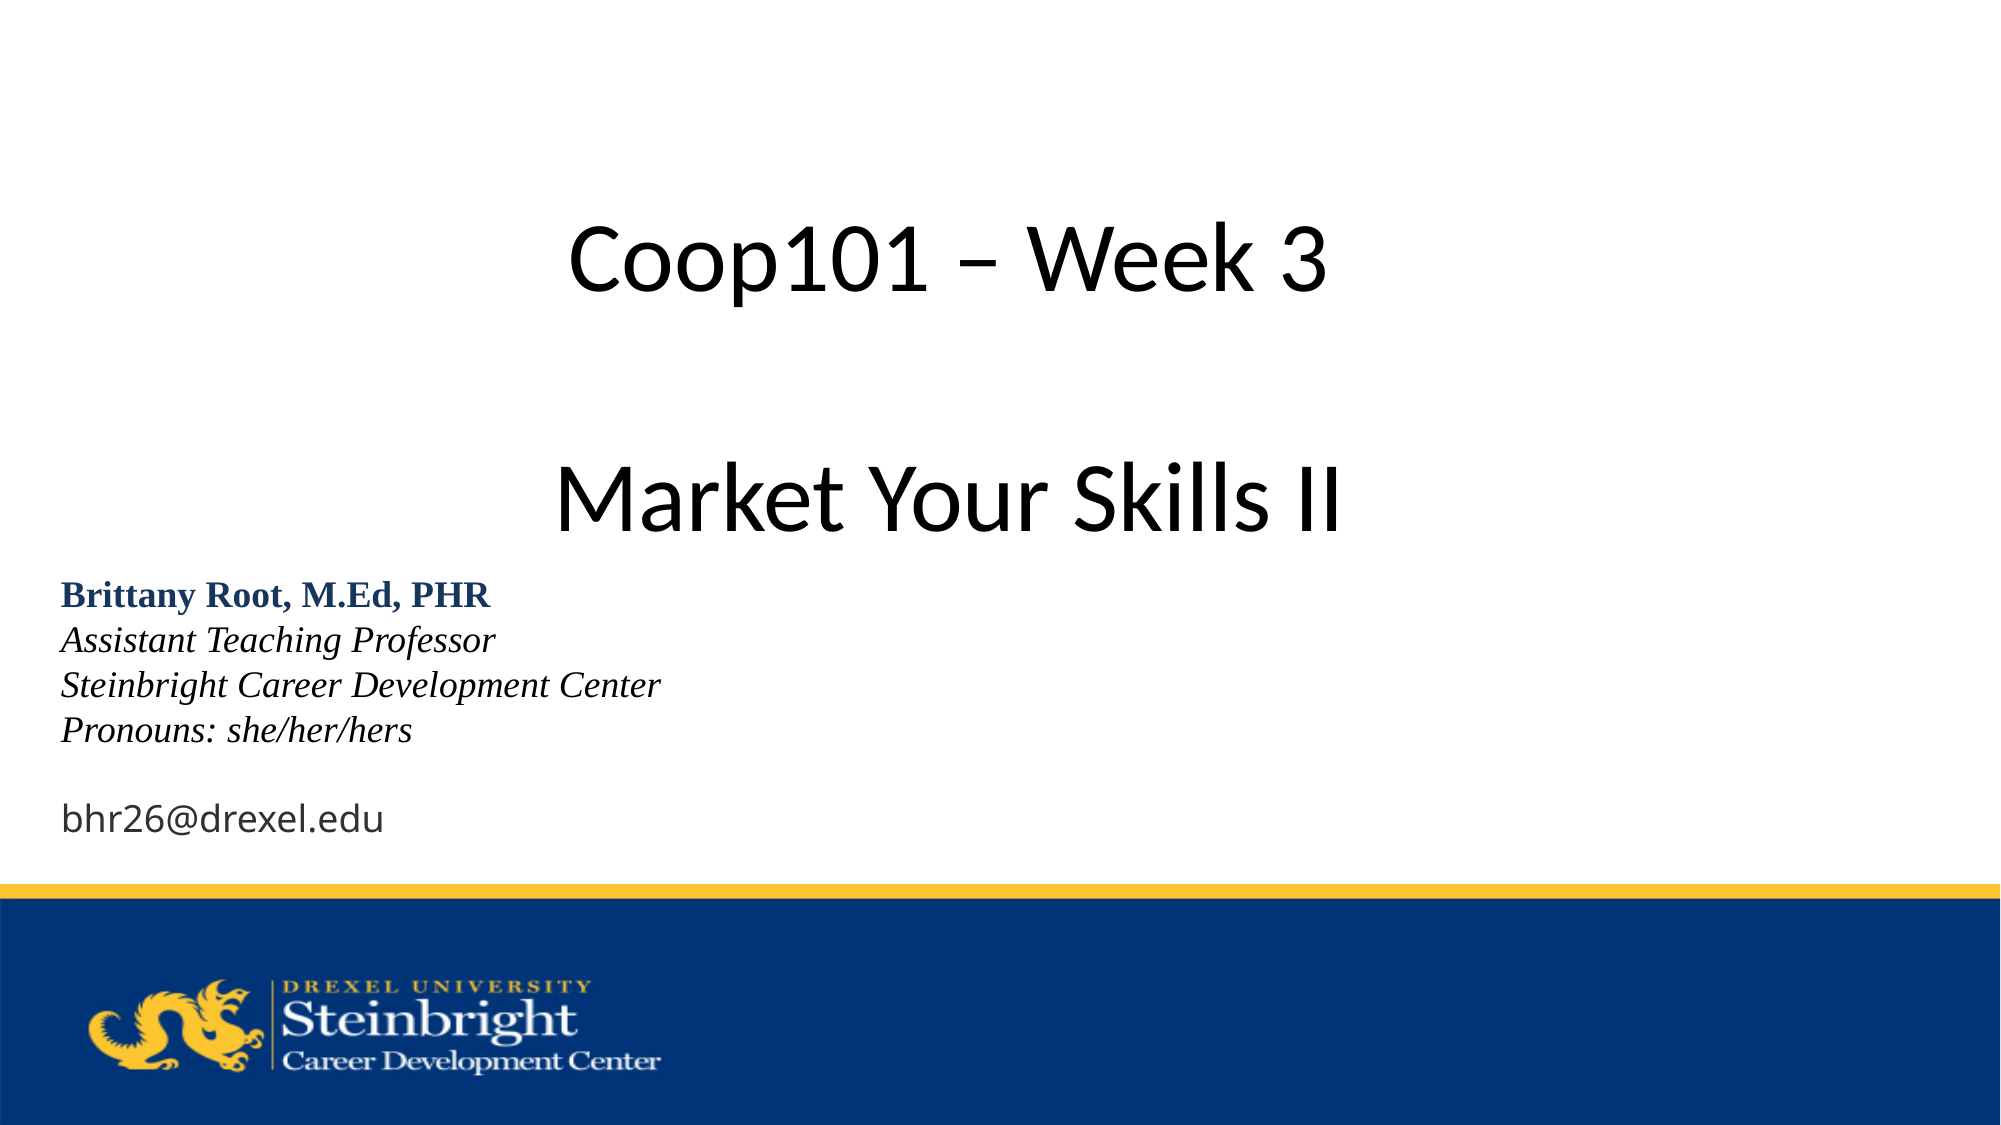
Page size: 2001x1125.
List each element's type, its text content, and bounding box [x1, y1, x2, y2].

text_box Coop101 – Week 3 Market Your Skills II [186, 183, 1713, 559]
text_box Brittany Root, M.Ed, PHR Assistant Teaching Professor Steinbright Career Development Center Pronouns: she/her/hers bhr26@drexel.edu [46, 562, 690, 848]
picture [0, 884, 2001, 1125]
